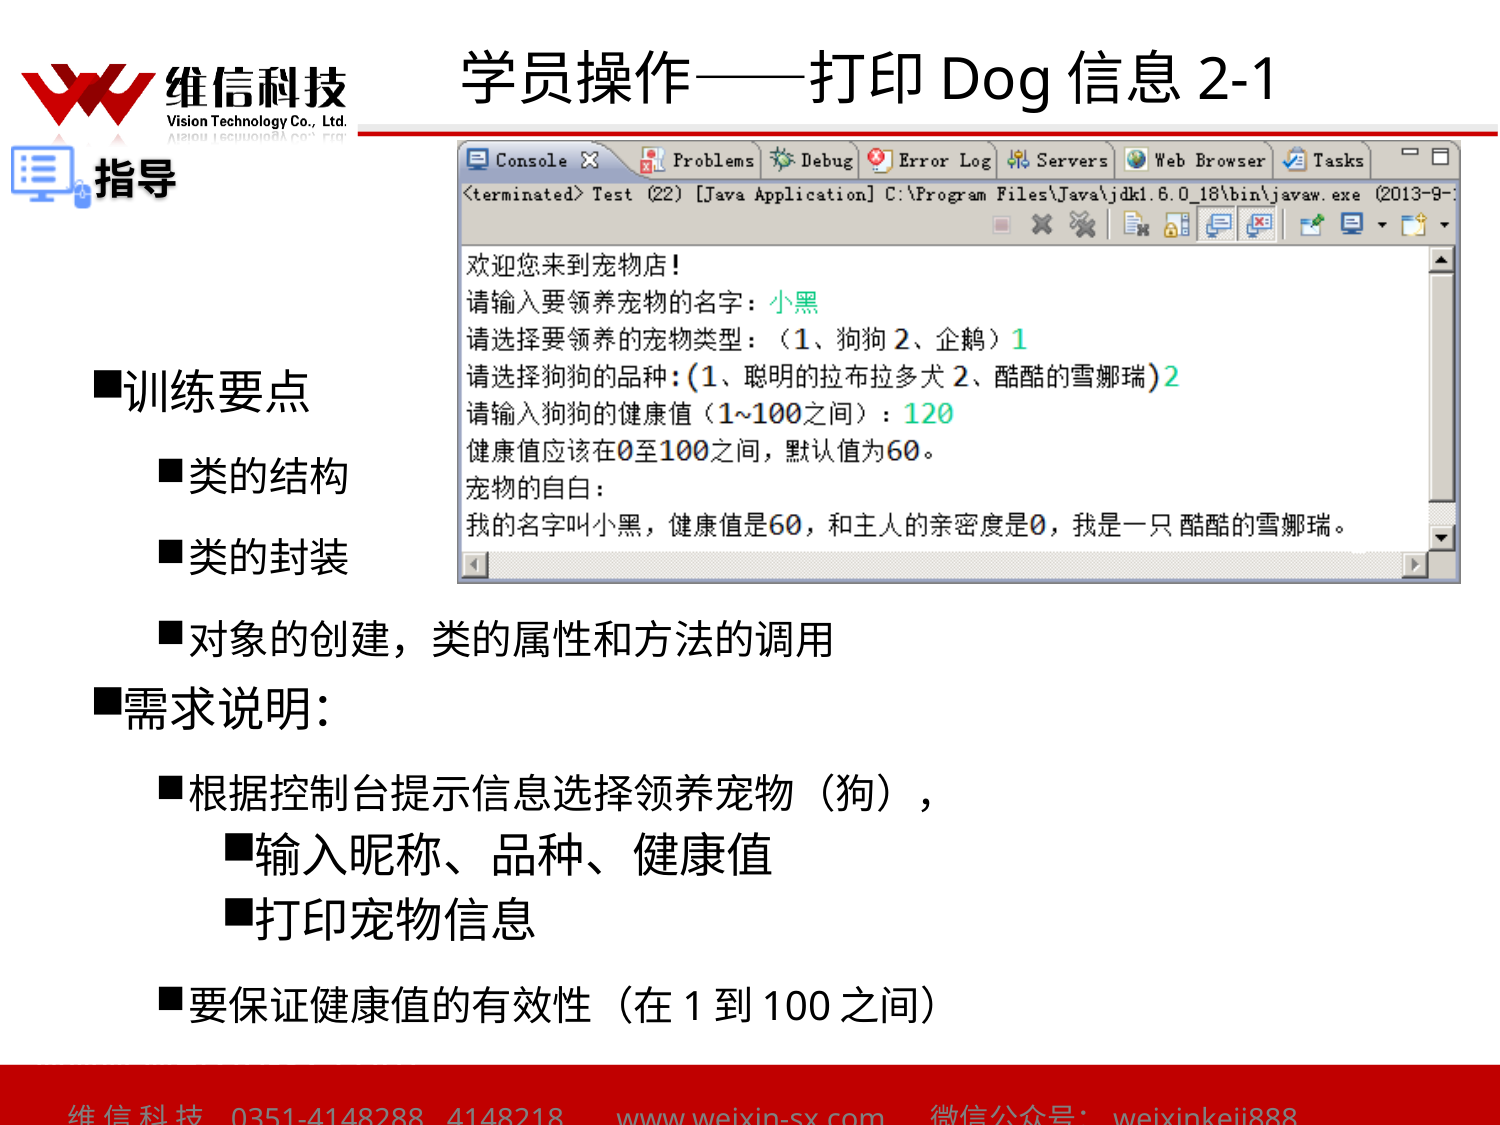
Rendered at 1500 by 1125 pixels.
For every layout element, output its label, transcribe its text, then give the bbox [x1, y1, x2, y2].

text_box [11, 140, 194, 223]
list 训练要点 类的结构 类的封装 对象的创建，类的属性和方法的调用 需求说明： 根据控制台提示信息选择领养宠物（狗）， 输入昵称、品种、健康值 打印宠物信息 要保证健康值的有效性（在1到100之间） [75, 281, 1425, 1043]
title 学员操作——打印Dog信息2-1 [379, 47, 1363, 114]
picture [19, 55, 352, 147]
picture [456, 140, 1461, 584]
